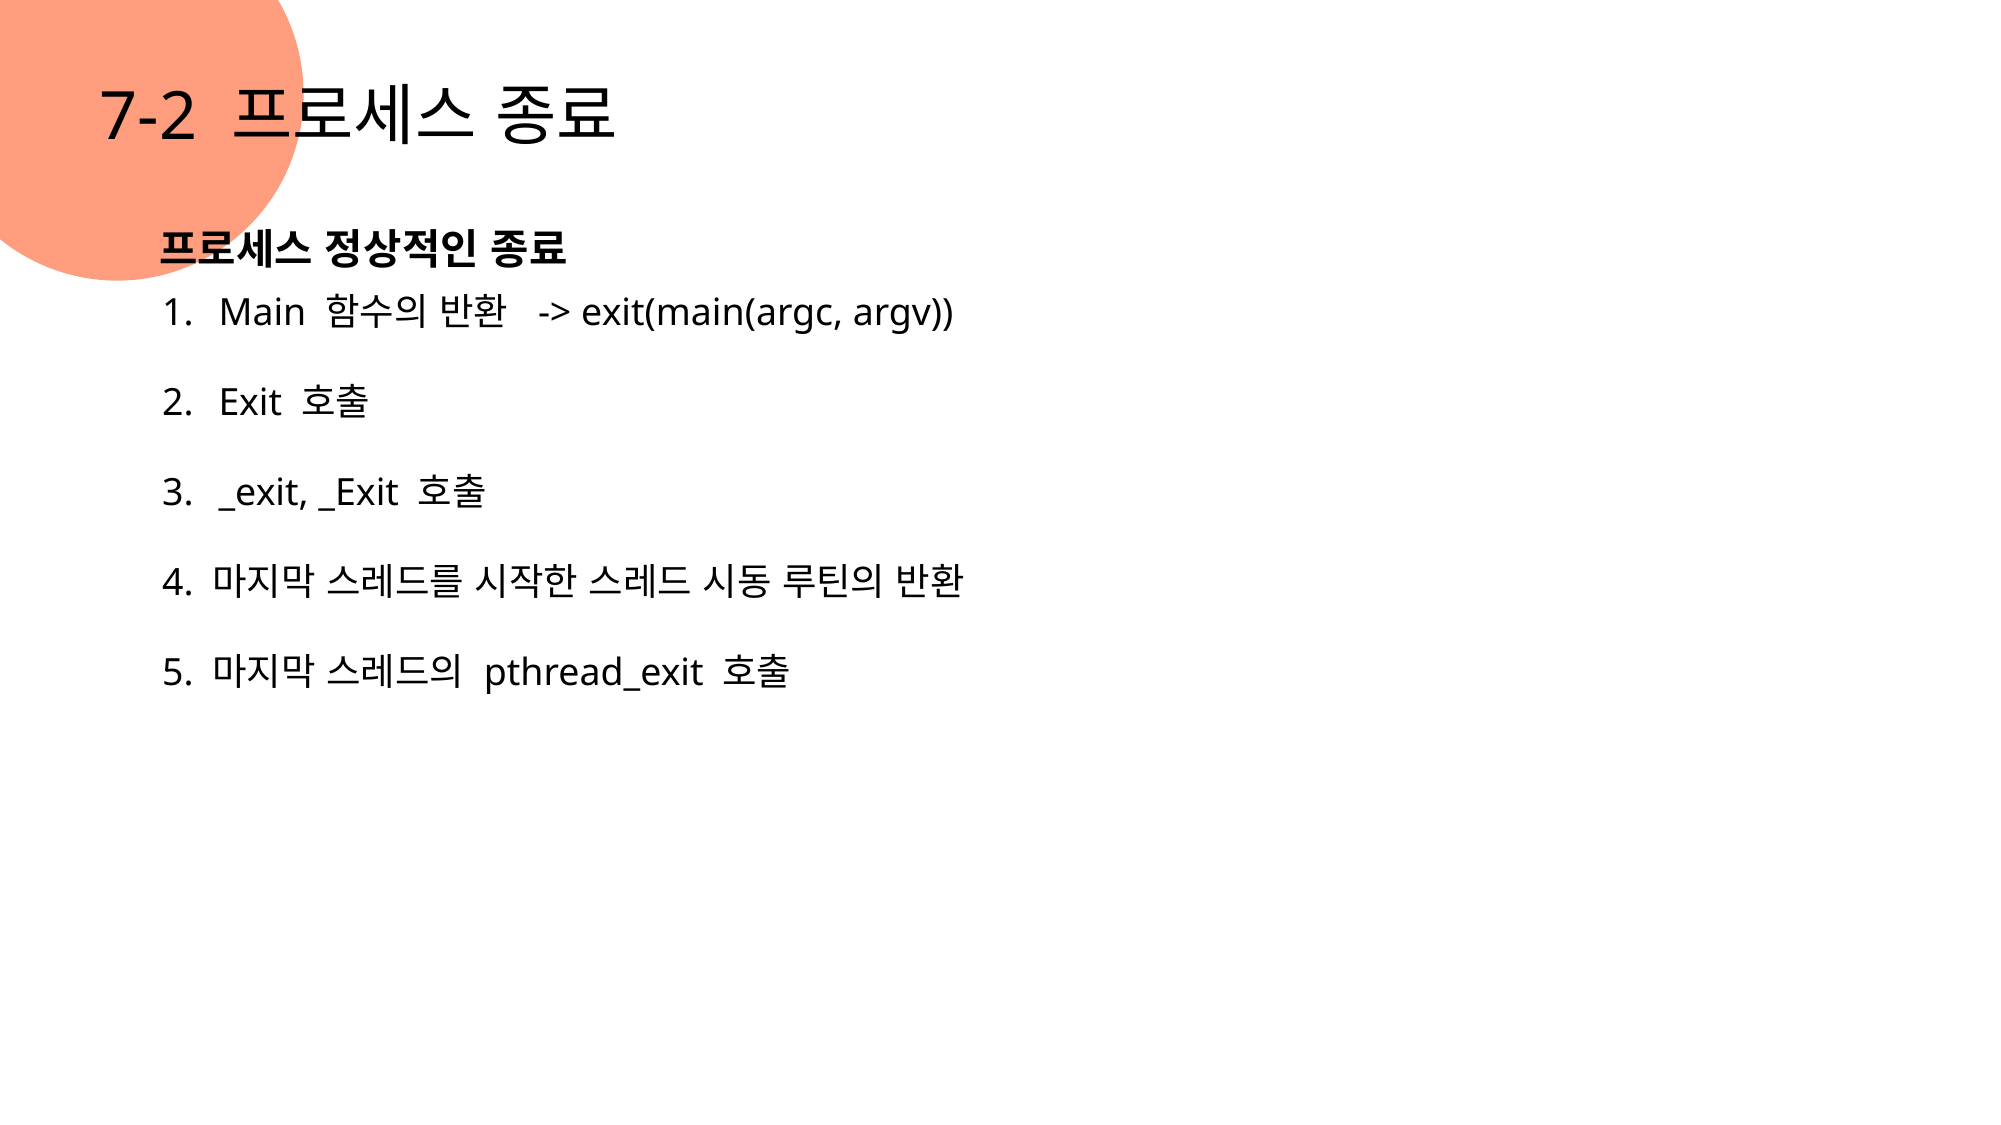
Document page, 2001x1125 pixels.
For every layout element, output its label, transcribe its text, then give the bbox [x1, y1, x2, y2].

text_box 7-2 프로세스 종료 [85, 65, 634, 160]
text_box [0, 0, 303, 282]
text_box 프로세스 정상적인 종료 [144, 215, 738, 281]
text_box Main 함수의 반환 -> exit(main(argc, argv)) Exit 호출 _exit, _Exit 호출 4. 마지막 스레드를 시작한 스레드 시동 루틴의 반환 5. 마지막 스레드의 pthread_exit 호출 [147, 280, 1978, 701]
